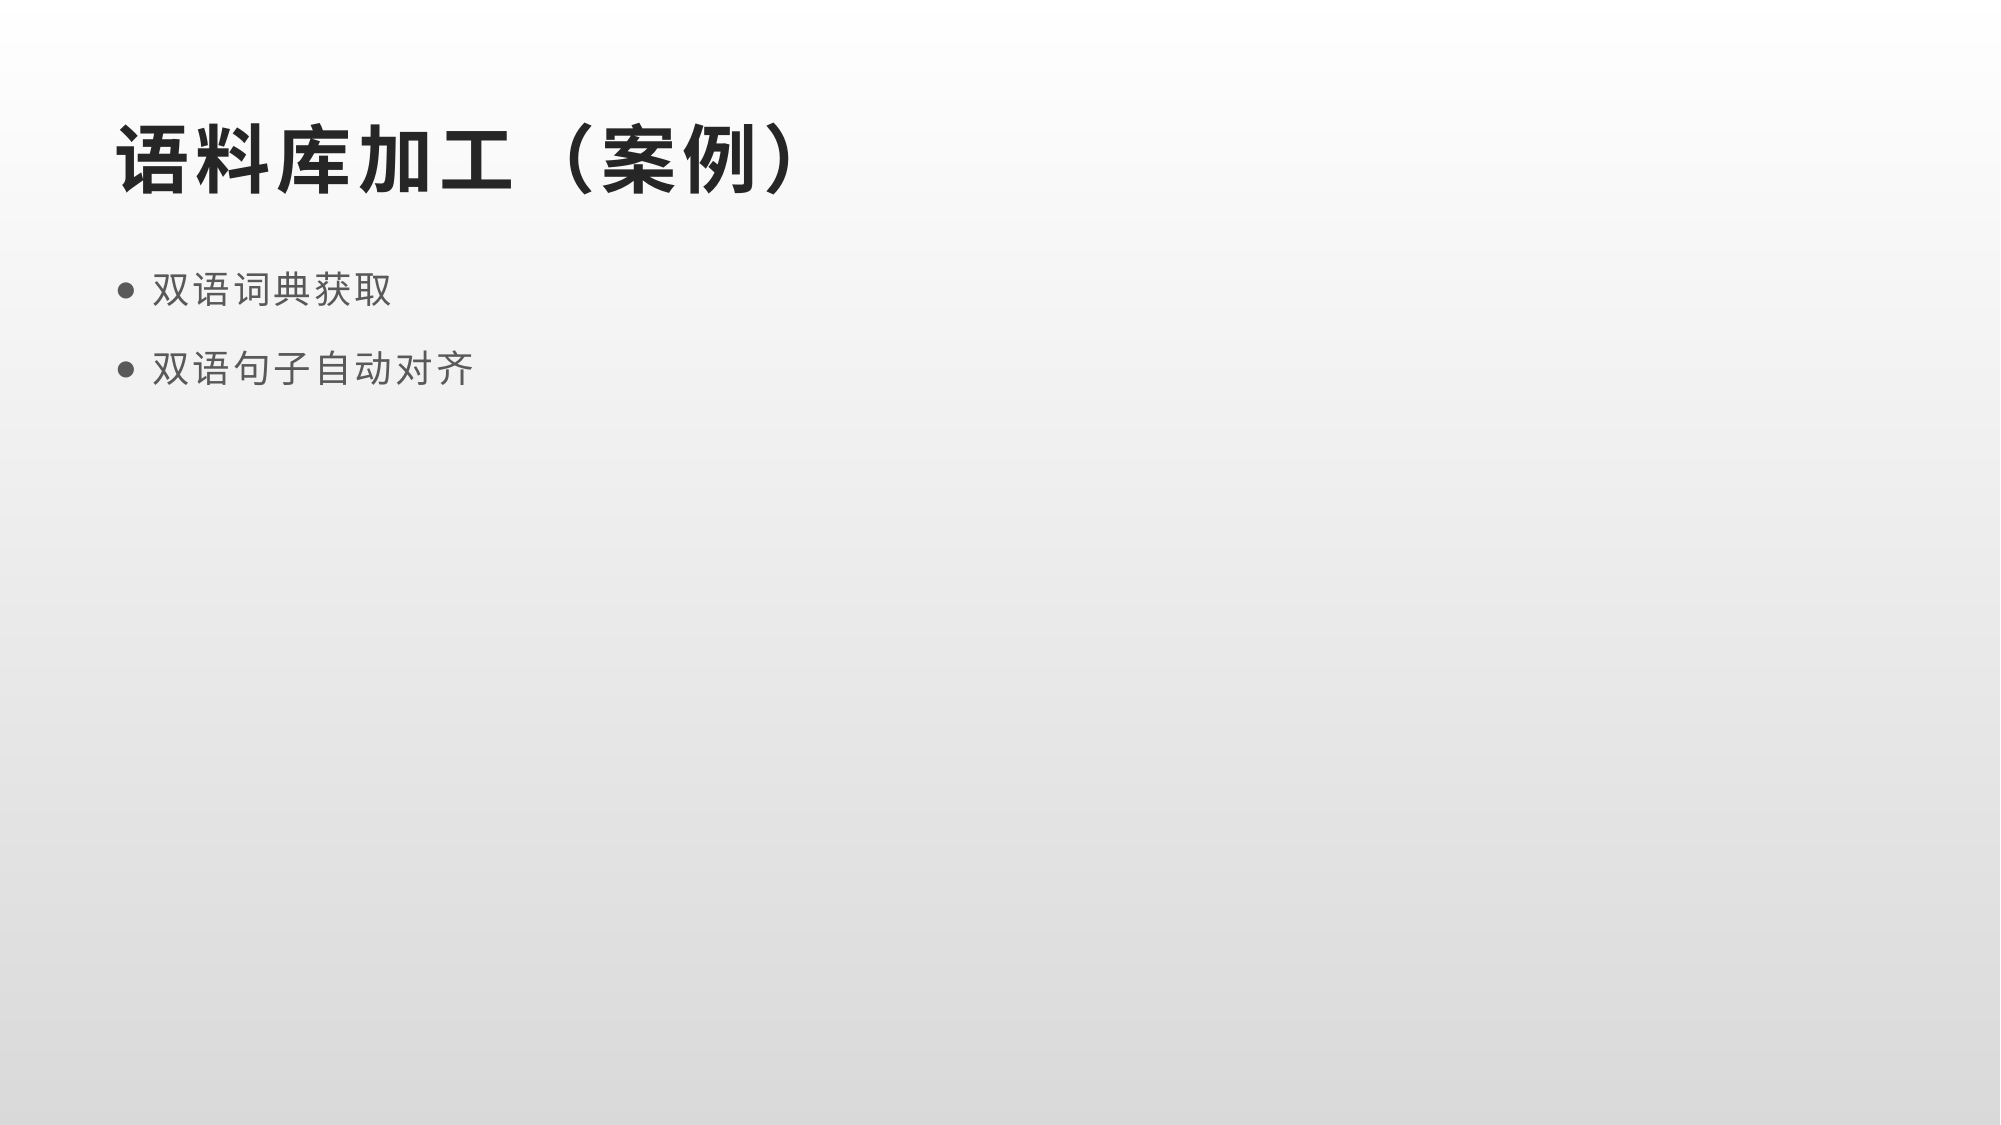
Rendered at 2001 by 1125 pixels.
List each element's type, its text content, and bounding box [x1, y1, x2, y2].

title 语料库加工（案例） [99, 99, 1900, 216]
list 双语词典获取 双语句子自动对齐 [99, 244, 1900, 1026]
